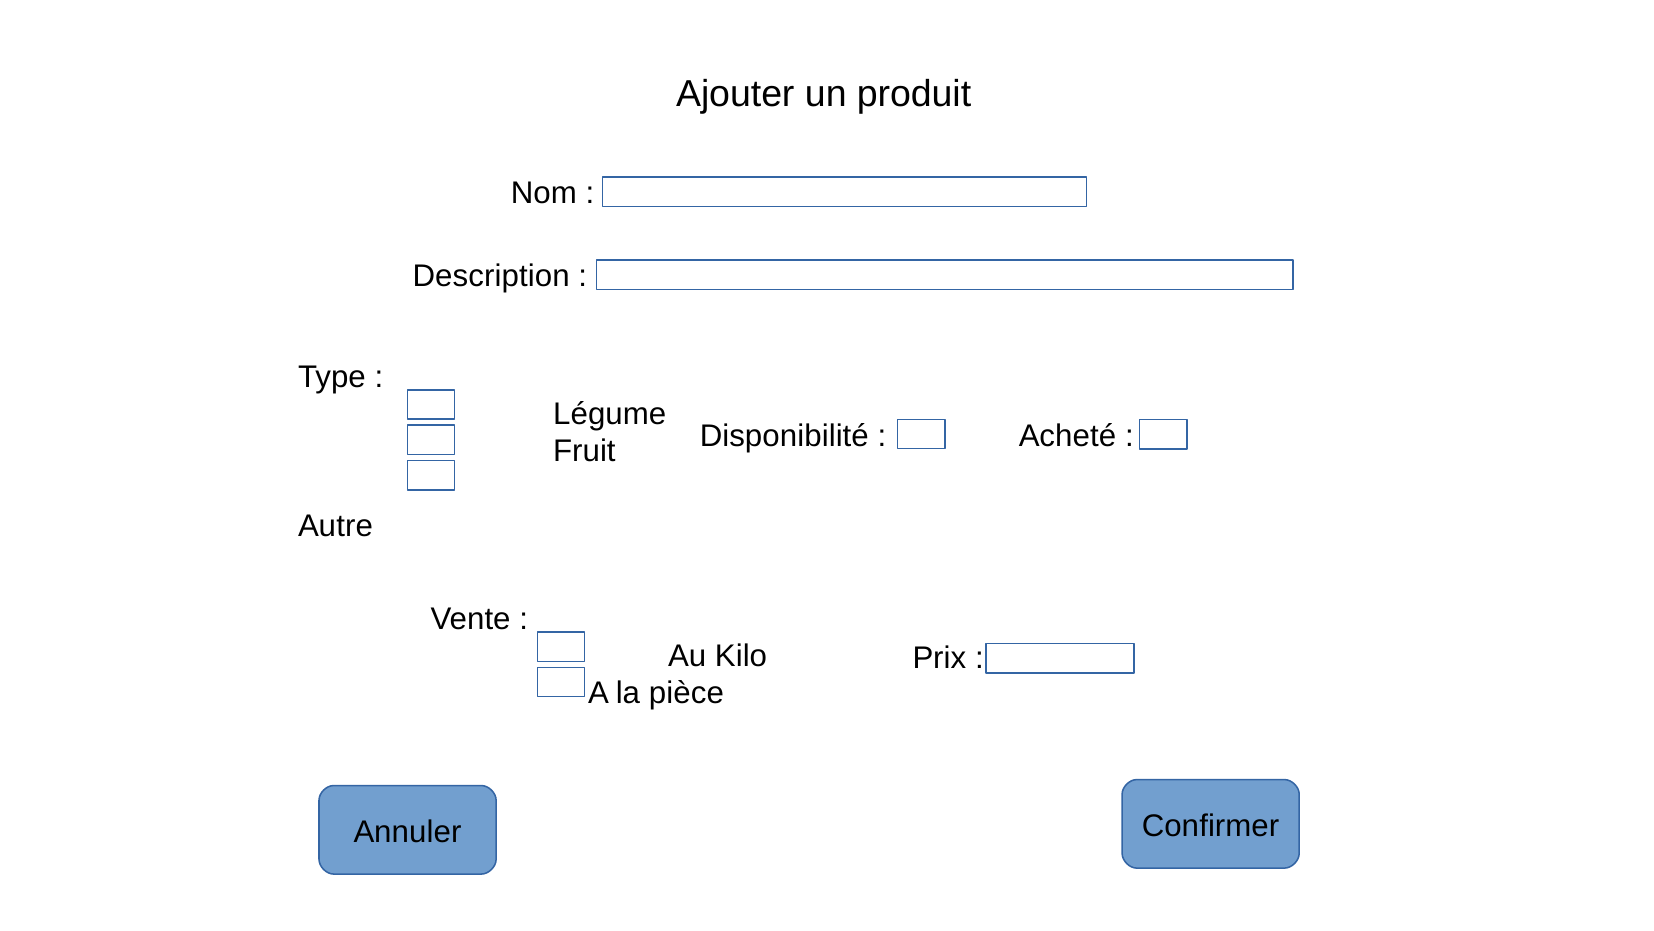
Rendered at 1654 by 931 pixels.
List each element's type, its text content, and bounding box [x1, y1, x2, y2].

text_box Annuler [319, 785, 497, 875]
text_box [897, 419, 945, 449]
text_box Prix : [897, 629, 999, 680]
text_box Vente : Au Kilo A la pièce [415, 590, 898, 827]
text_box [1139, 419, 1187, 449]
text_box [407, 460, 455, 491]
text_box [596, 259, 1294, 290]
text_box [537, 667, 585, 697]
text_box Confirmer [1122, 779, 1300, 869]
text_box [407, 425, 455, 455]
text_box Type : Légume Fruit Autre [283, 348, 697, 503]
text_box [407, 389, 455, 420]
text_box [537, 631, 585, 662]
text_box Ajouter un produit [661, 61, 987, 118]
text_box Acheté : [1003, 407, 1221, 457]
text_box Description : [397, 248, 603, 298]
text_box [602, 177, 1087, 207]
text_box Disponibilité : [685, 407, 902, 457]
text_box Nom : [496, 165, 618, 254]
text_box [986, 643, 1134, 674]
